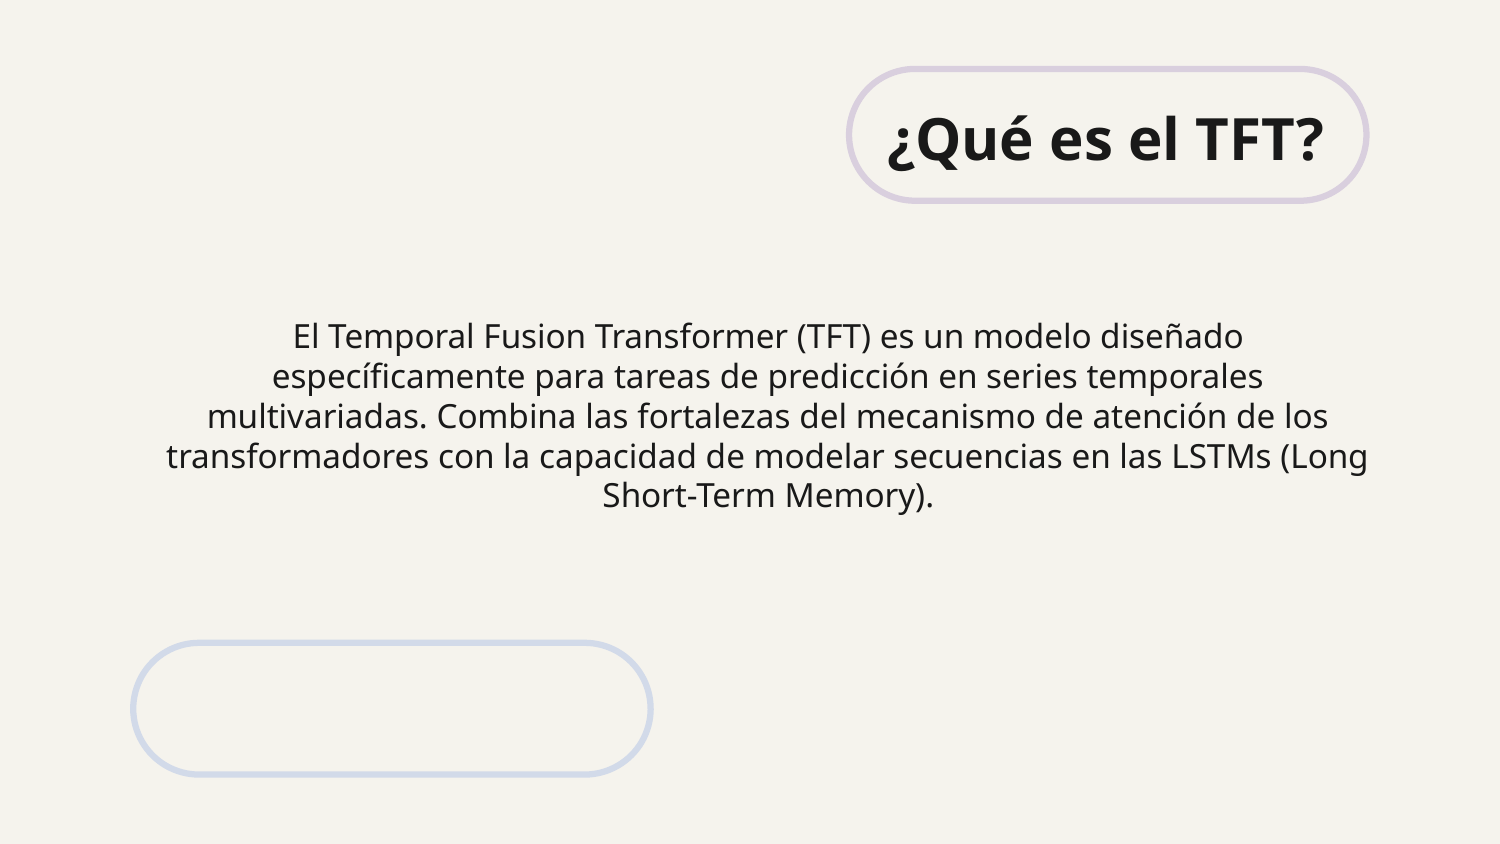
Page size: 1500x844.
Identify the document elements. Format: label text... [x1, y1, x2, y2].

subtitle El Temporal Fusion Transformer (TFT) es un modelo diseñado específicamente para tareas de predicción en series temporales multivariadas. Combina las fortalezas del mecanismo de atención de los transformadores con la capacidad de modelar secuencias en las LSTMs (Long Short-Term Memory). [150, 300, 1388, 525]
title ¿Qué es el TFT? [862, 75, 1350, 188]
